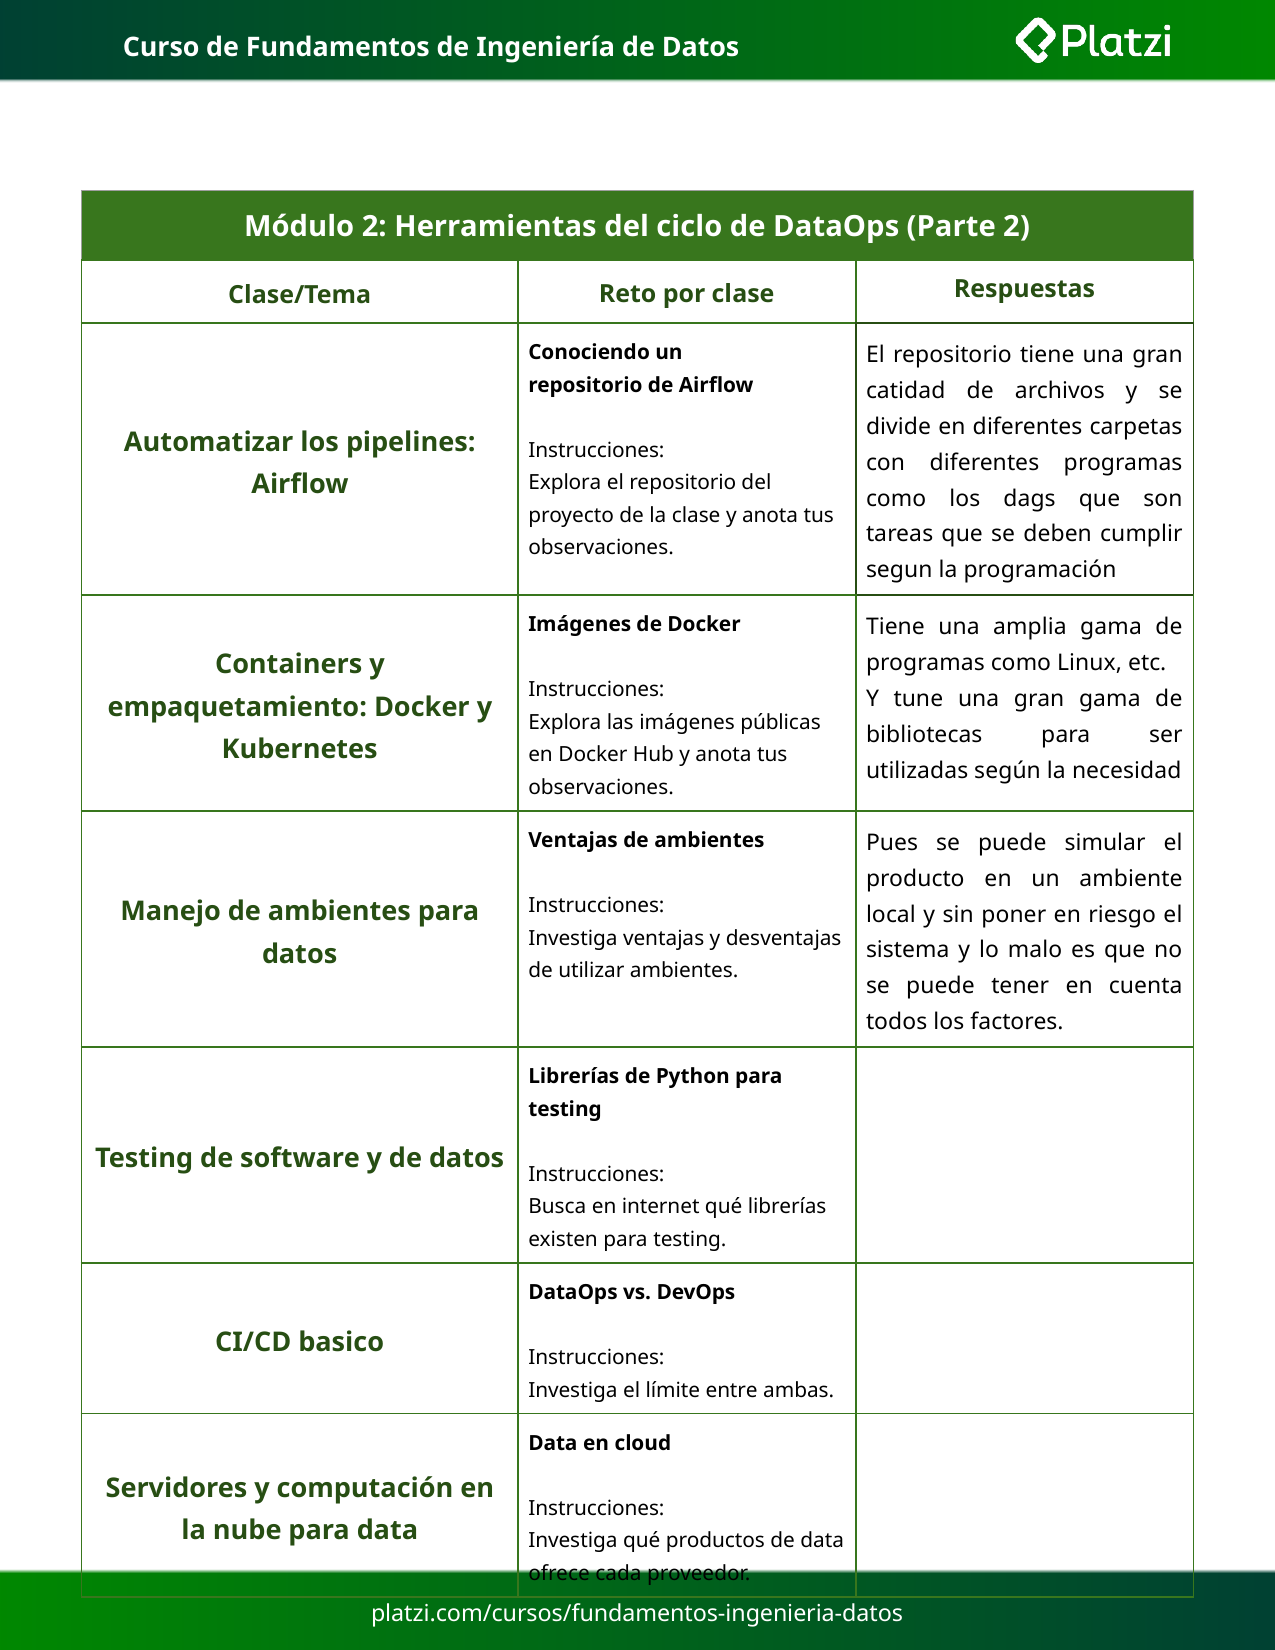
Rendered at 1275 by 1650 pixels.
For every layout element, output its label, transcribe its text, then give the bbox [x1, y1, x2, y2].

table_cell CI/CD basico [82, 1264, 517, 1413]
table_cell [857, 1264, 1193, 1413]
title Curso de Fundamentos de Ingeniería de Datos [101, 6, 977, 86]
table_cell Respuestas [857, 261, 1193, 322]
table_cell Automatizar los pipelines: Airflow [82, 324, 517, 594]
table_cell Pues se puede simular el producto en un ambiente local y sin poner en riesgo el sistema y lo malo es que no se puede tener en cuenta todos los factores. [857, 812, 1193, 1046]
table_cell Testing de software y de datos [82, 1048, 517, 1262]
table_cell Reto por clase [519, 261, 855, 322]
table_cell El repositorio tiene una gran catidad de archivos y se divide en diferentes carpetas con diferentes programas como los dags que son tareas que se deben cumplir segun la programación [857, 324, 1193, 594]
table_cell [857, 1048, 1193, 1262]
table_cell Conociendo un repositorio de Airflow Instrucciones: Explora el repositorio del proyecto de la clase y anota tus observaciones. [519, 324, 855, 594]
subtitle platzi.com/cursos/fundamentos-ingenieria-datos [200, 1598, 1075, 1650]
table_cell Ventajas de ambientes Instrucciones: Investiga ventajas y desventajas de utilizar ambientes. [519, 812, 855, 1046]
table_cell [857, 1414, 1193, 1596]
table_cell Data en cloud Instrucciones: Investiga qué productos de data ofrece cada proveedor. [519, 1414, 855, 1596]
picture [0, 0, 1275, 1650]
table_cell Containers y empaquetamiento: Docker y Kubernetes [82, 596, 517, 810]
table_cell Tiene una amplia gama de programas como Linux, etc. Y tune una gran gama de bibliotecas para ser utilizadas según la necesidad [857, 596, 1193, 810]
table_header Módulo 2: Herramientas del ciclo de DataOps (Parte 2) [82, 191, 1193, 259]
table_cell Servidores y computación en la nube para data [82, 1414, 517, 1596]
table_cell Clase/Tema [82, 261, 517, 322]
table_cell Imágenes de Docker Instrucciones: Explora las imágenes públicas en Docker Hub y anota tus observaciones. [519, 596, 855, 810]
table_cell Manejo de ambientes para datos [82, 812, 517, 1046]
table_cell Librerías de Python para testing Instrucciones: Busca en internet qué librerías existen para testing. [519, 1048, 855, 1262]
table_cell DataOps vs. DevOps Instrucciones: Investiga el límite entre ambas. [519, 1264, 855, 1413]
